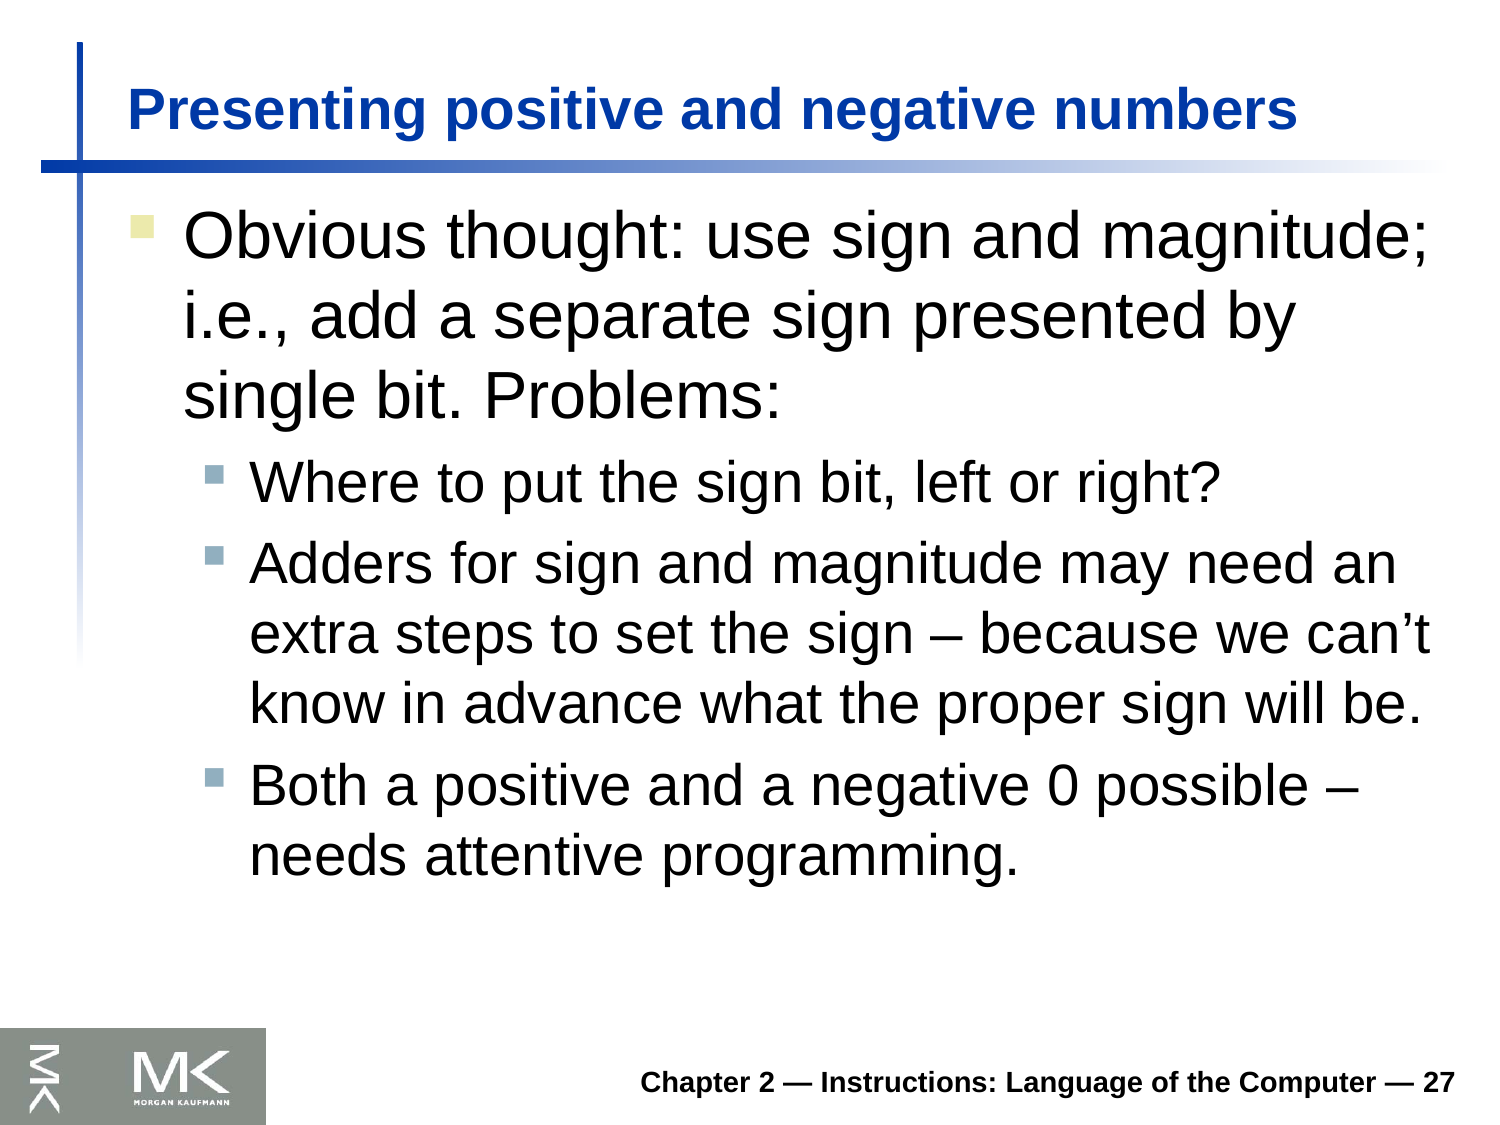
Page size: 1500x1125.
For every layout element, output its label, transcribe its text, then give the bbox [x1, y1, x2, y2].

picture [0, 1028, 266, 1125]
title Presenting positive and negative numbers [112, 63, 1468, 149]
footer Chapter 2 — Instructions: Language of the Computer — 27 [277, 1046, 1471, 1106]
list Obvious thought: use sign and magnitude; i.e., add a separate sign presented by single bit. Problems: Where to put the sign bit, left or right? Adders for sign and magnitude may need an extra steps to set the sign – because we can’t know in advance what the proper sign will be. Both a positive and a negative 0 possible – needs attentive programming. [112, 184, 1469, 1024]
